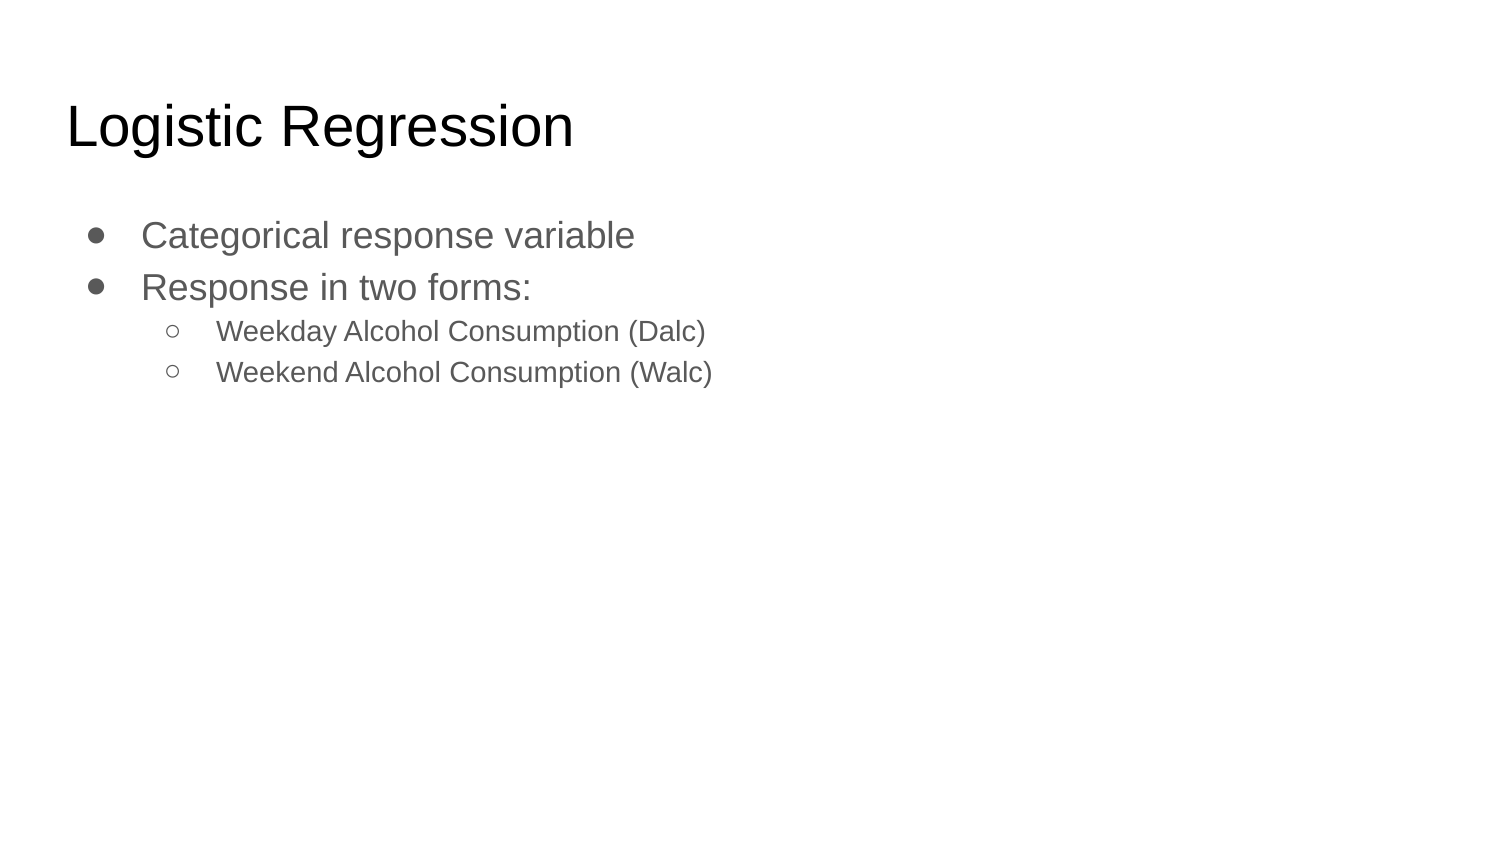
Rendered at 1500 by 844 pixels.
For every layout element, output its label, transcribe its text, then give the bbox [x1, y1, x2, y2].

title Logistic Regression [51, 72, 1449, 167]
list Categorical response variable Response in two forms: Weekday Alcohol Consumption (Dalc) Weekend Alcohol Consumption (Walc) [51, 189, 1449, 750]
